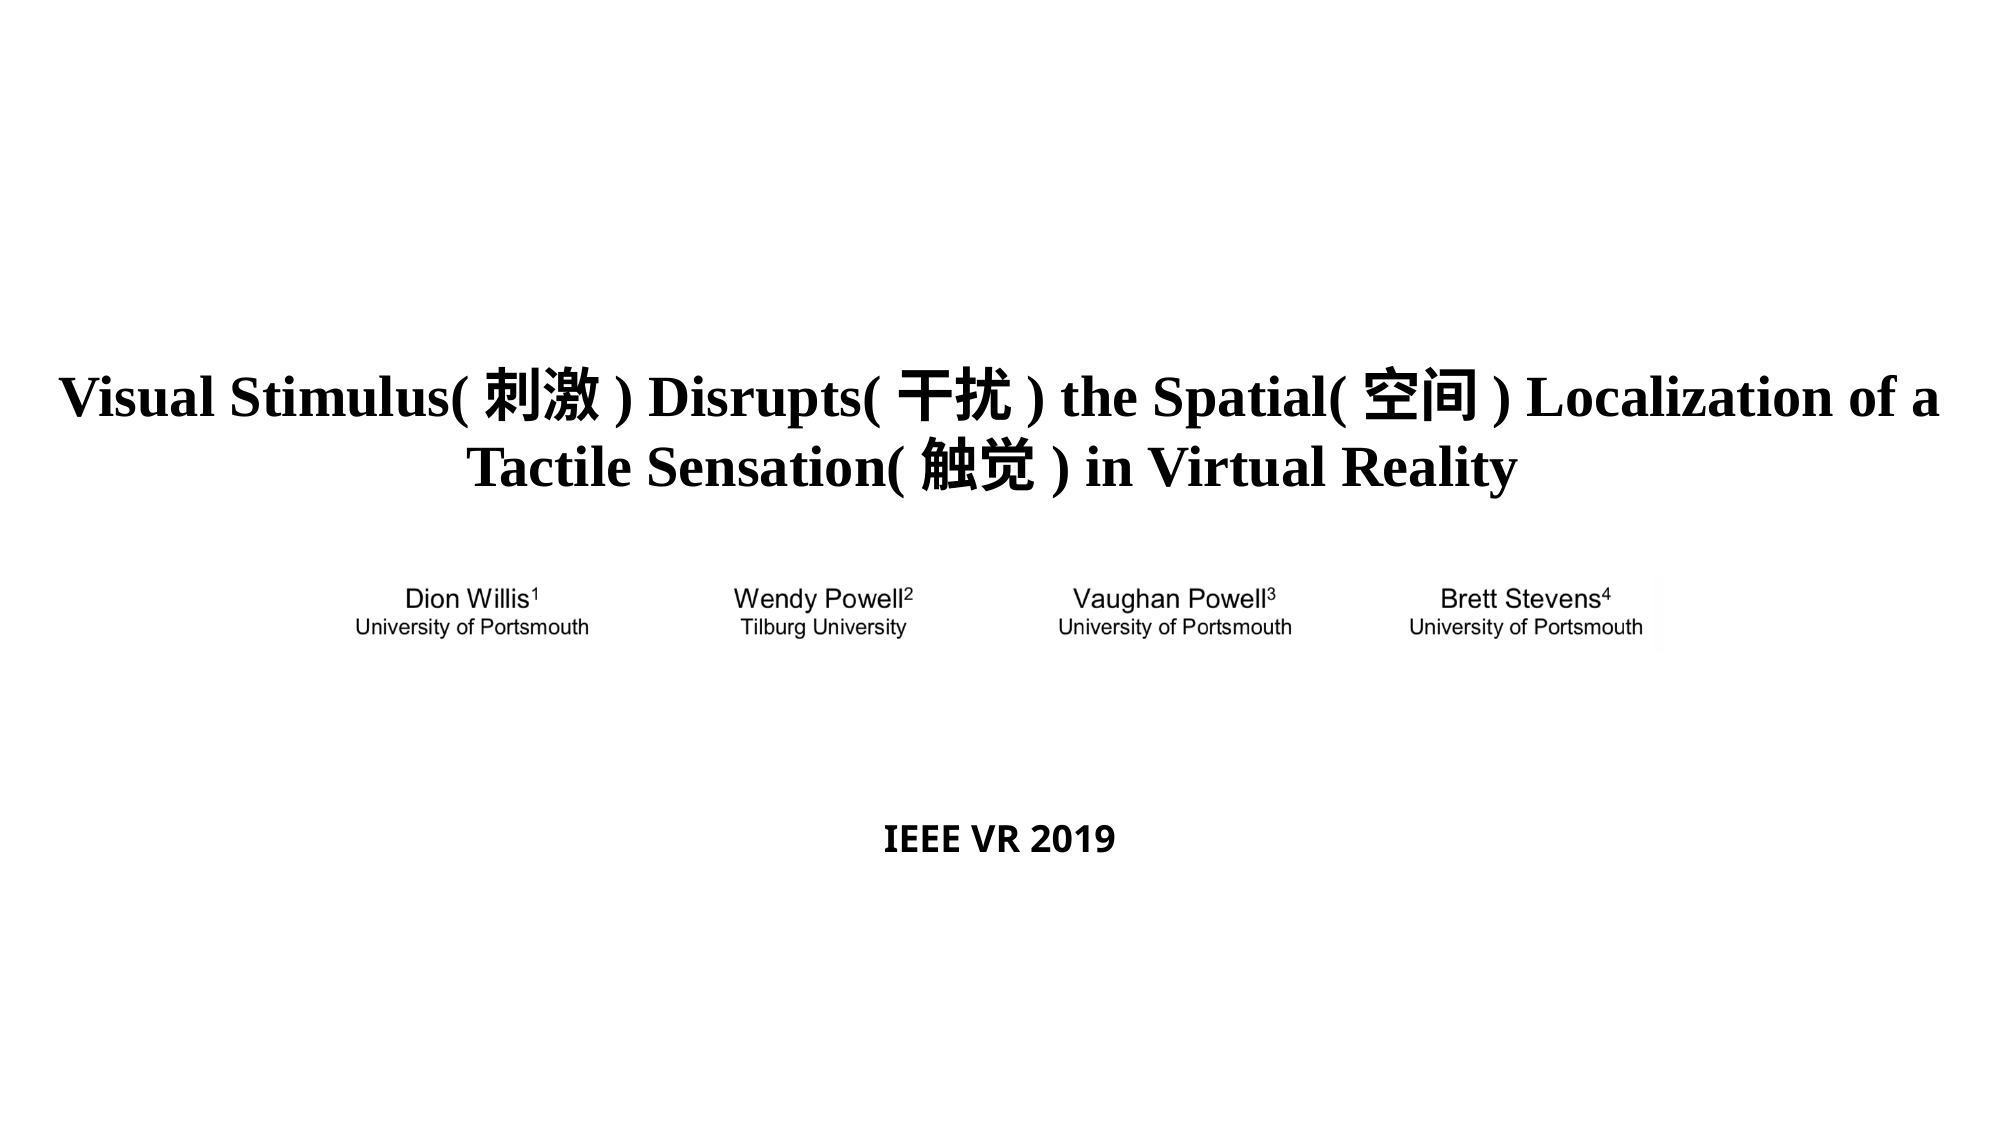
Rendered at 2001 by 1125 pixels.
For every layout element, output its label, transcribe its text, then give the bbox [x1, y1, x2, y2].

text_box IEEE VR 2019 [869, 807, 1131, 868]
text_box Visual Stimulus(刺激) Disrupts(干扰) the Spatial(空间) Localization of a Tactile Sensation(触觉) in Virtual Reality [29, 350, 1971, 505]
picture [336, 575, 1664, 654]
